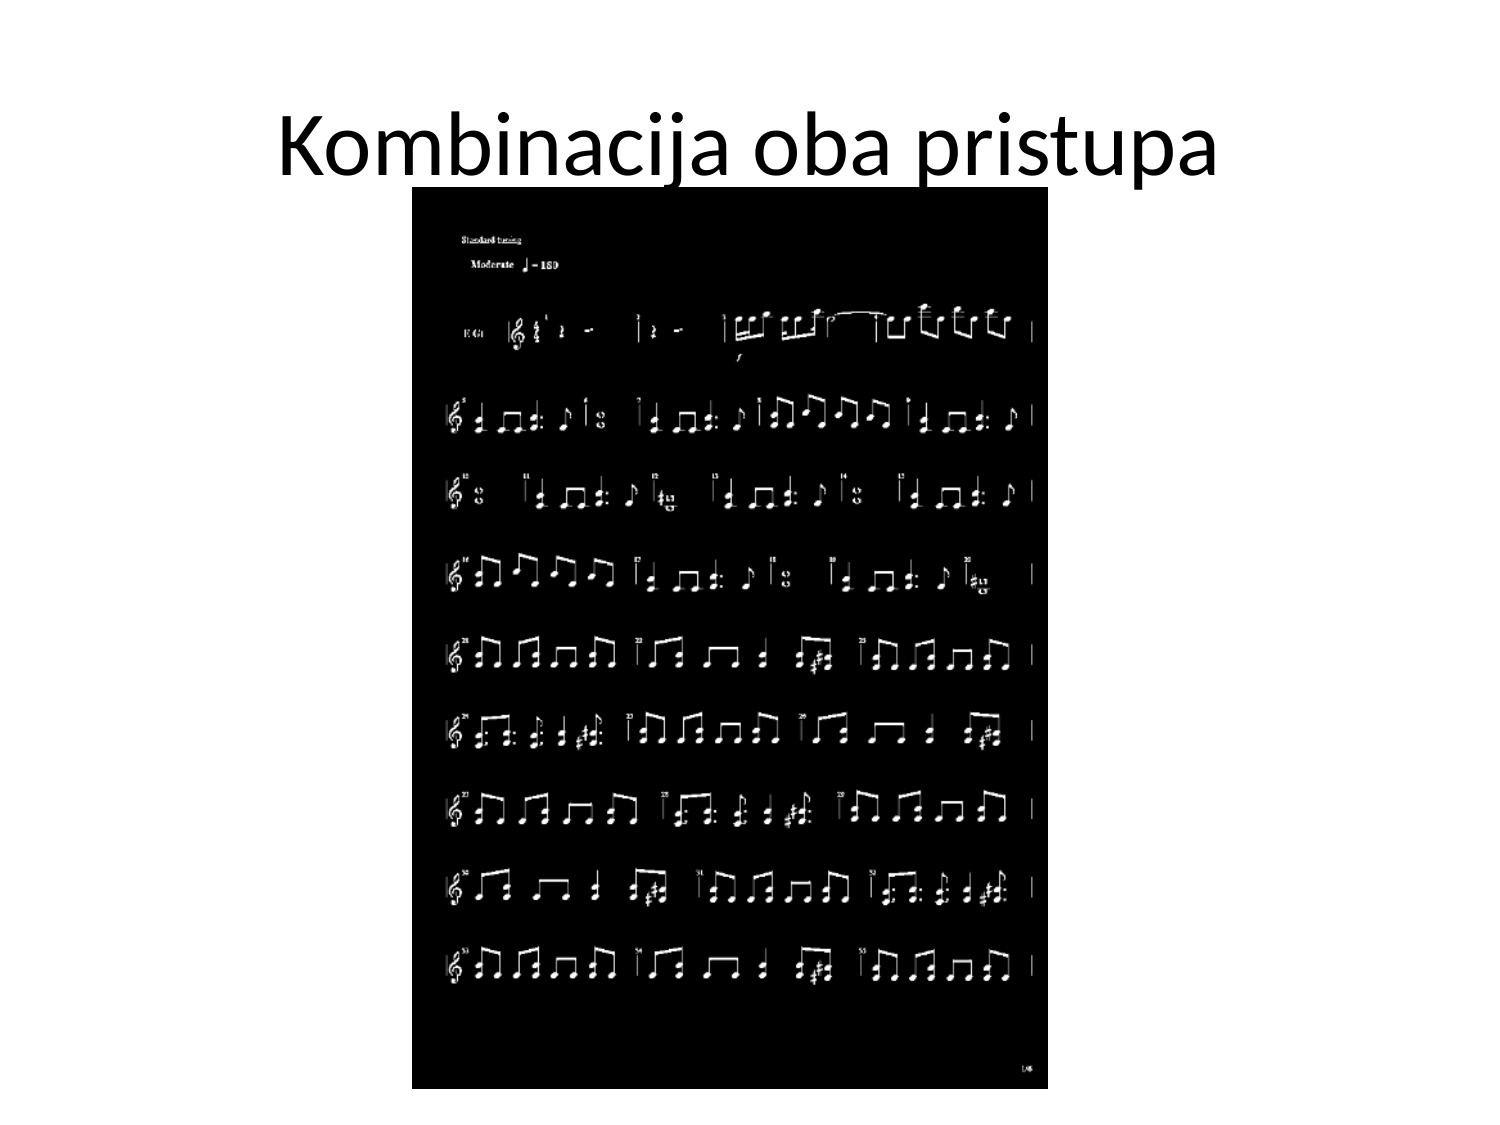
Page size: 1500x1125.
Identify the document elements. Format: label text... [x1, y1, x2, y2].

picture [412, 187, 1048, 1089]
title Kombinacija oba pristupa [75, 45, 1425, 233]
